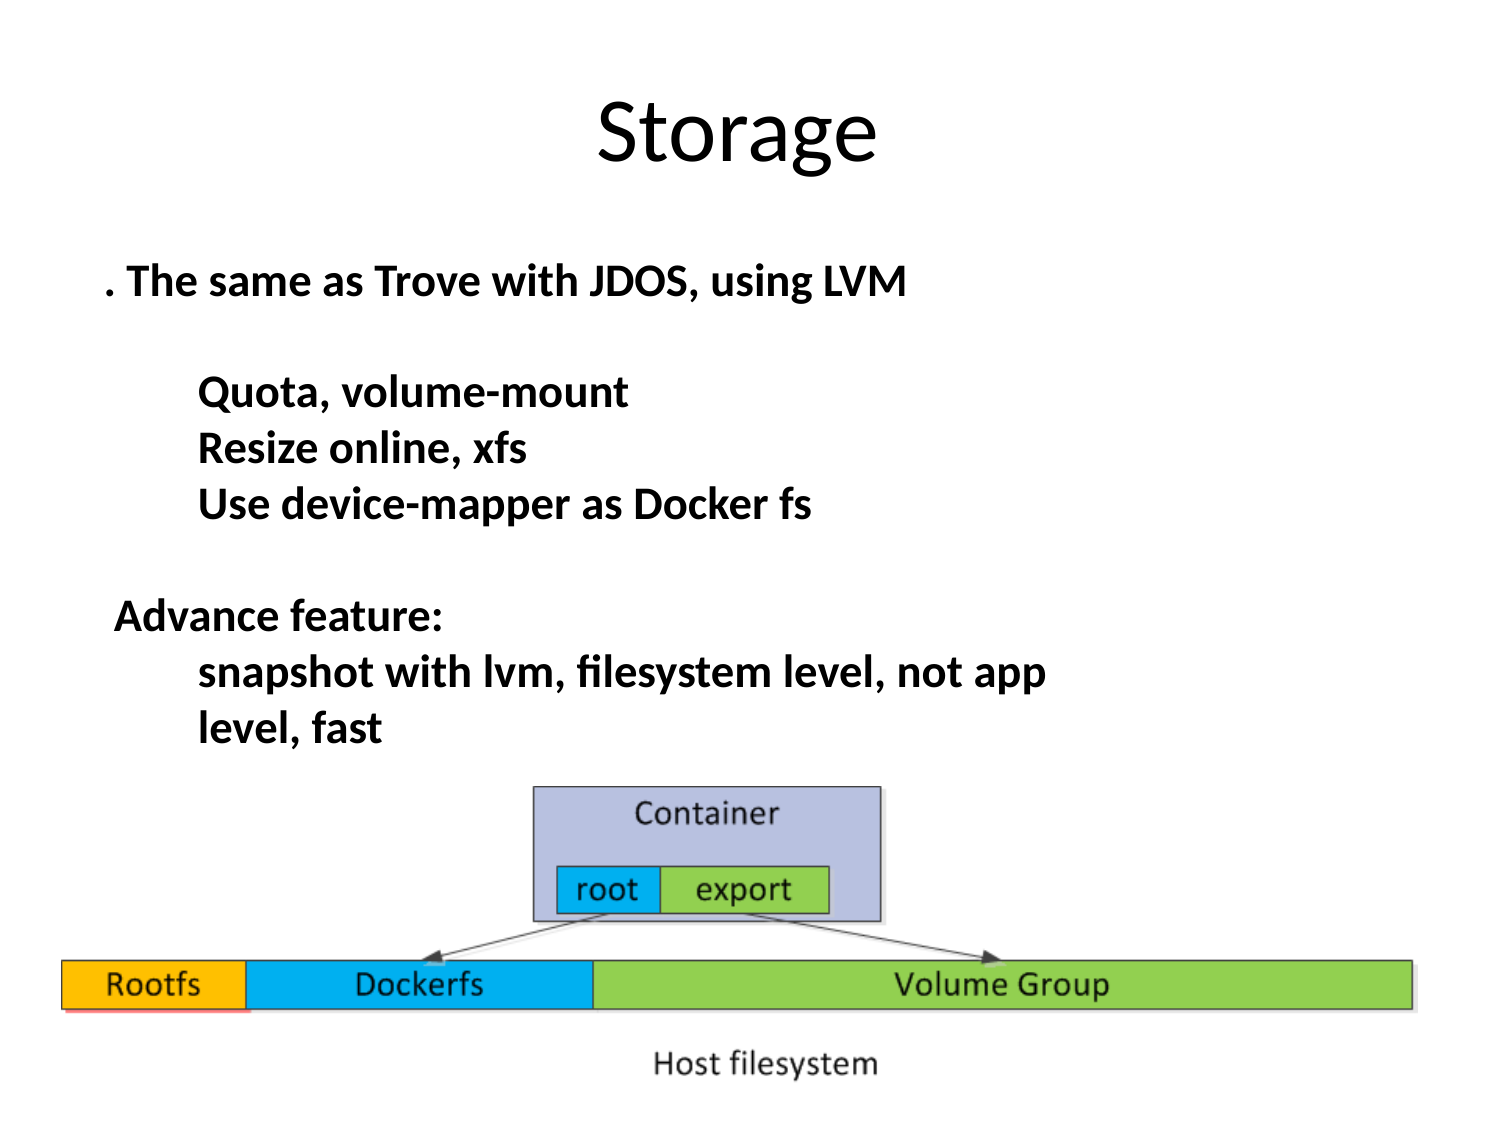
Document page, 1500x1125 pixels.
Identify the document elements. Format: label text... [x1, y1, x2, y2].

text_box . The same as Trove with JDOS, using LVM Quota, volume-mount Resize online, xfs Use device-mapper as Docker fs Advance feature: snapshot with lvm, filesystem level, not app level, fast [88, 231, 1418, 786]
title Storage [478, 30, 998, 219]
picture [60, 786, 1418, 1088]
